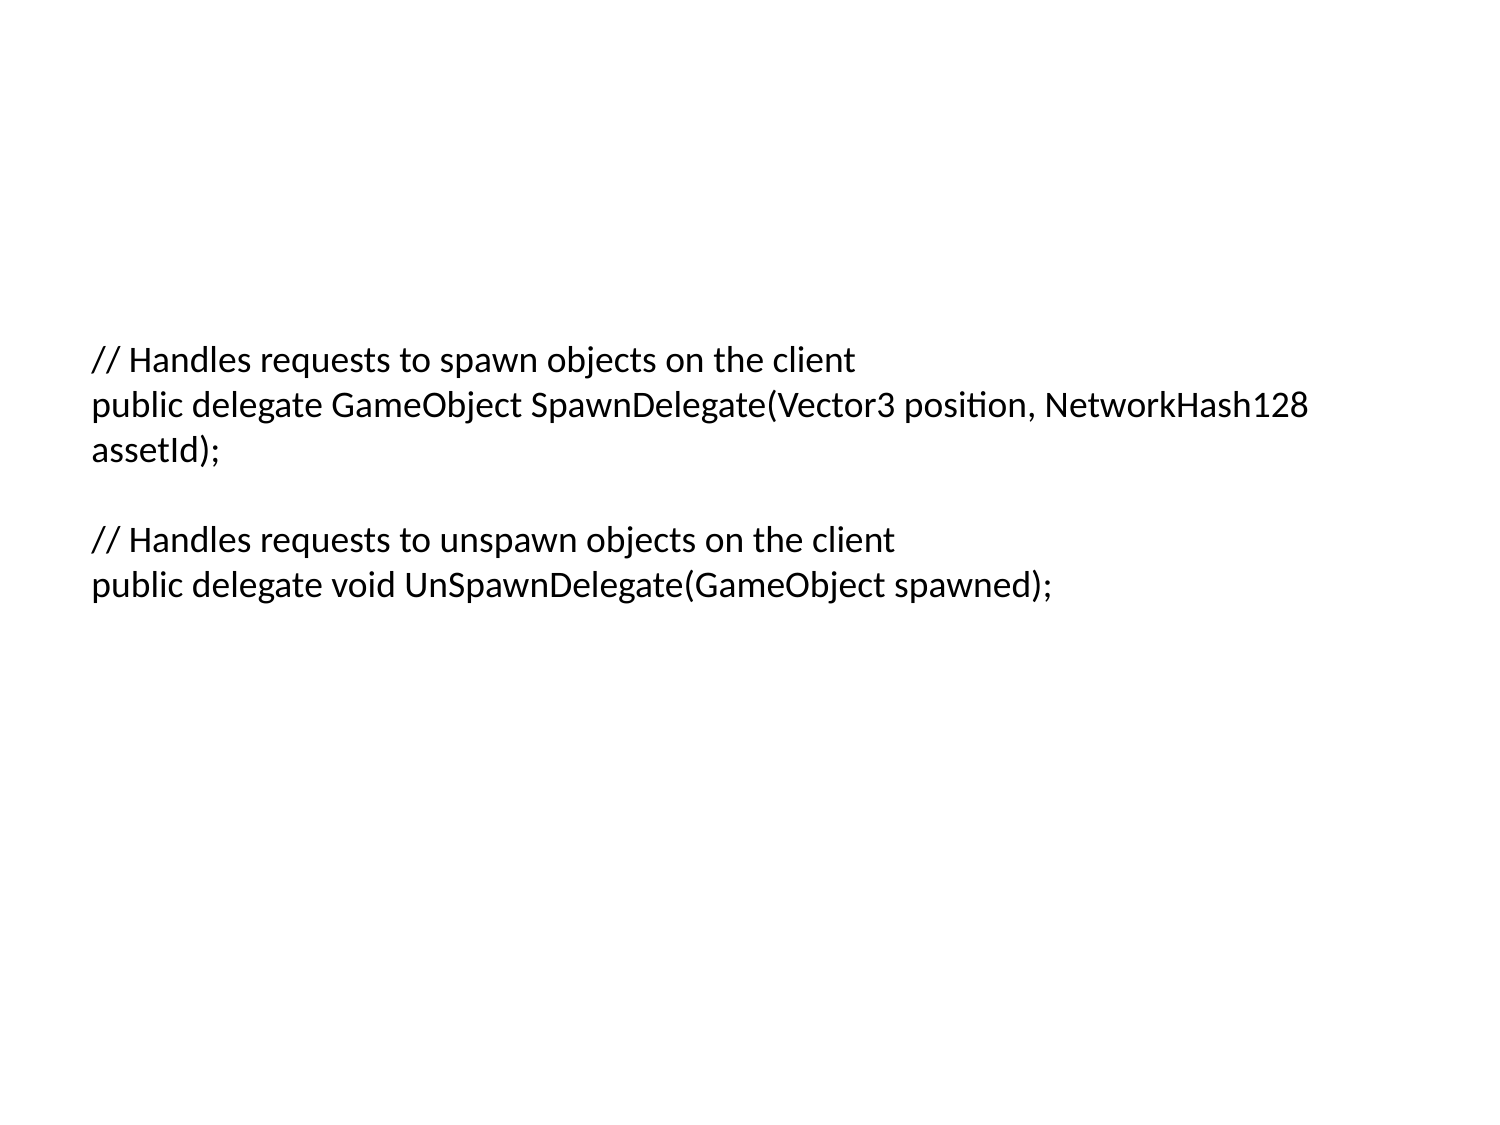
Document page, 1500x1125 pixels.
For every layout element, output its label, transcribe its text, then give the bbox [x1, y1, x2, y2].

text_box // Handles requests to spawn objects on the client public delegate GameObject SpawnDelegate(Vector3 position, NetworkHash128 assetId); // Handles requests to unspawn objects on the client public delegate void UnSpawnDelegate(GameObject spawned); [76, 327, 1424, 613]
